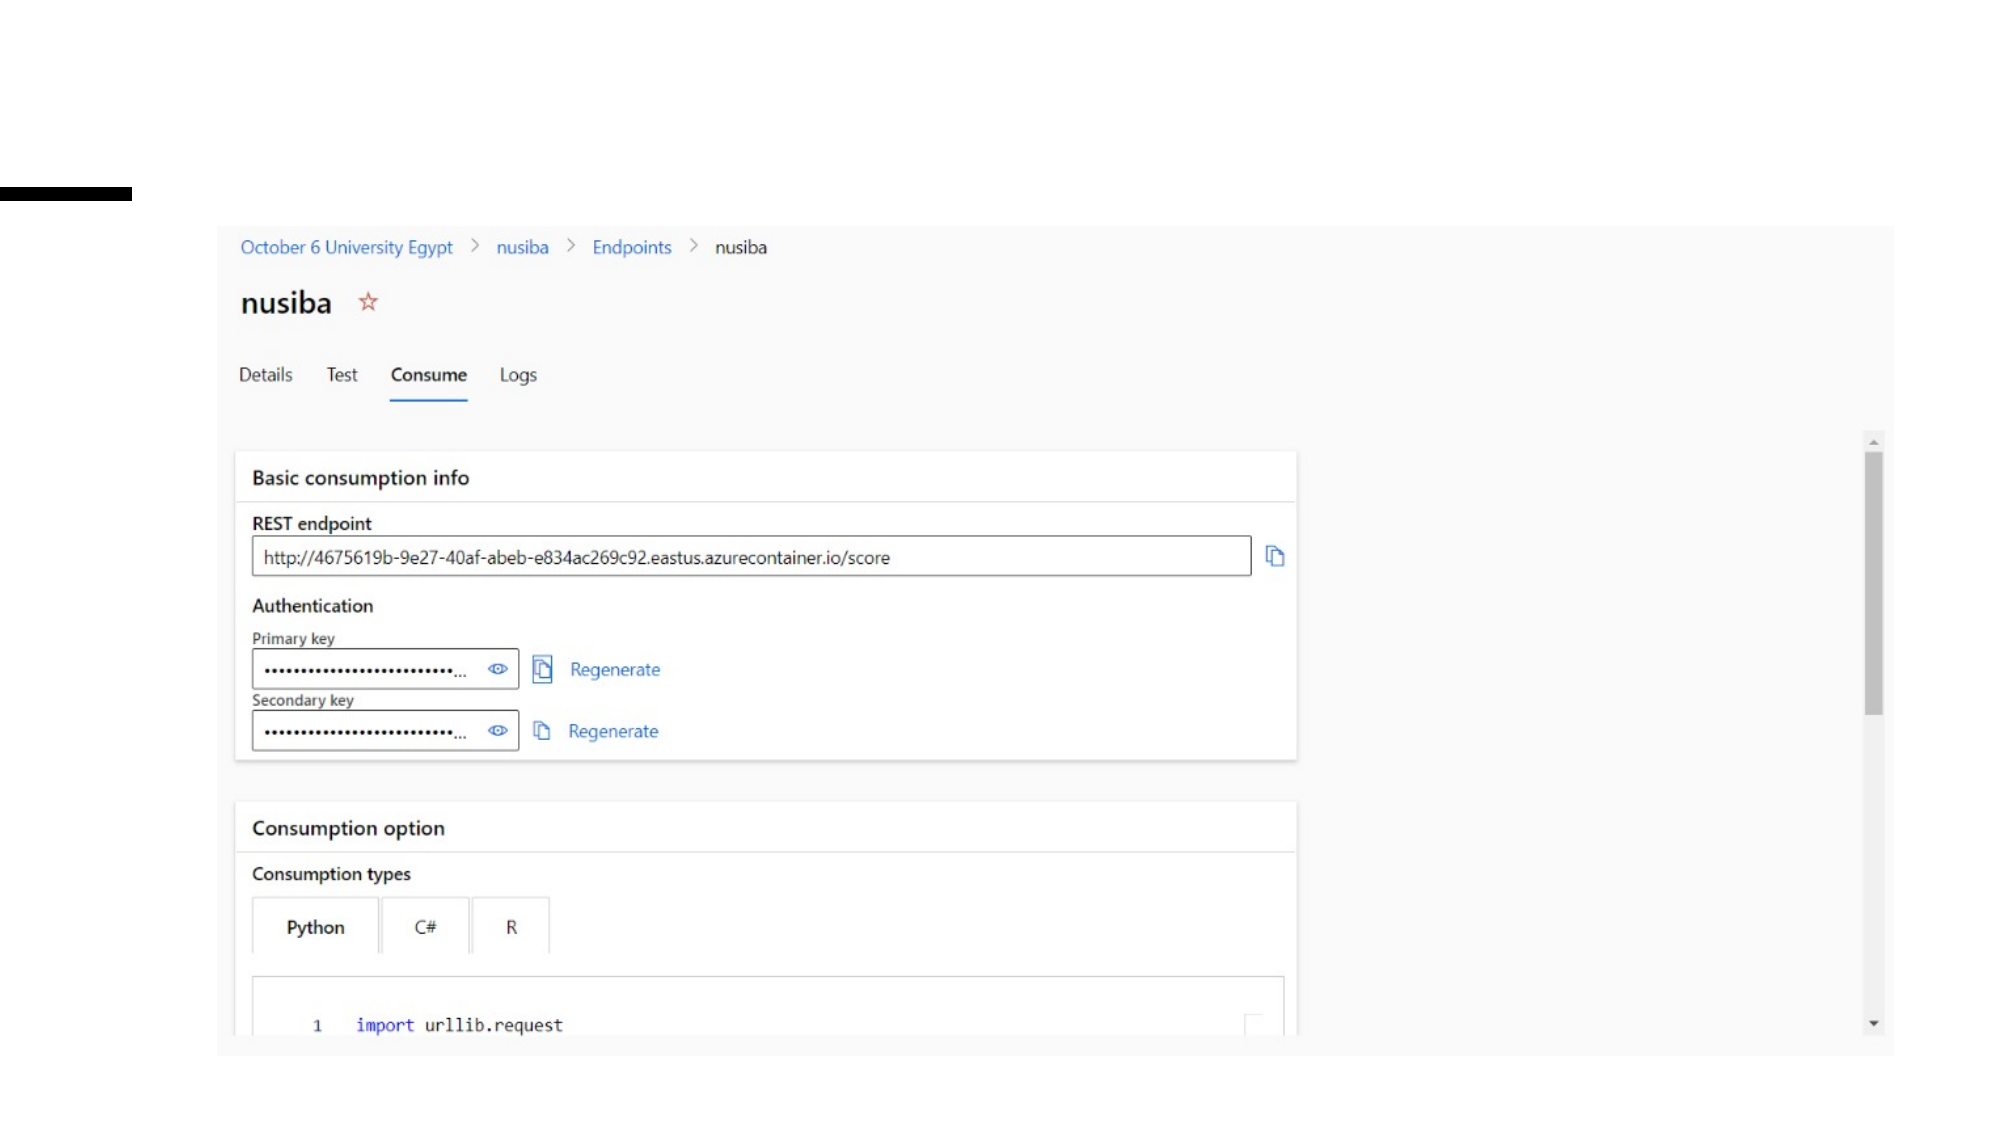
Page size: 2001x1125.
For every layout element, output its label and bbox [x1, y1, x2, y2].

picture [217, 226, 1894, 1056]
